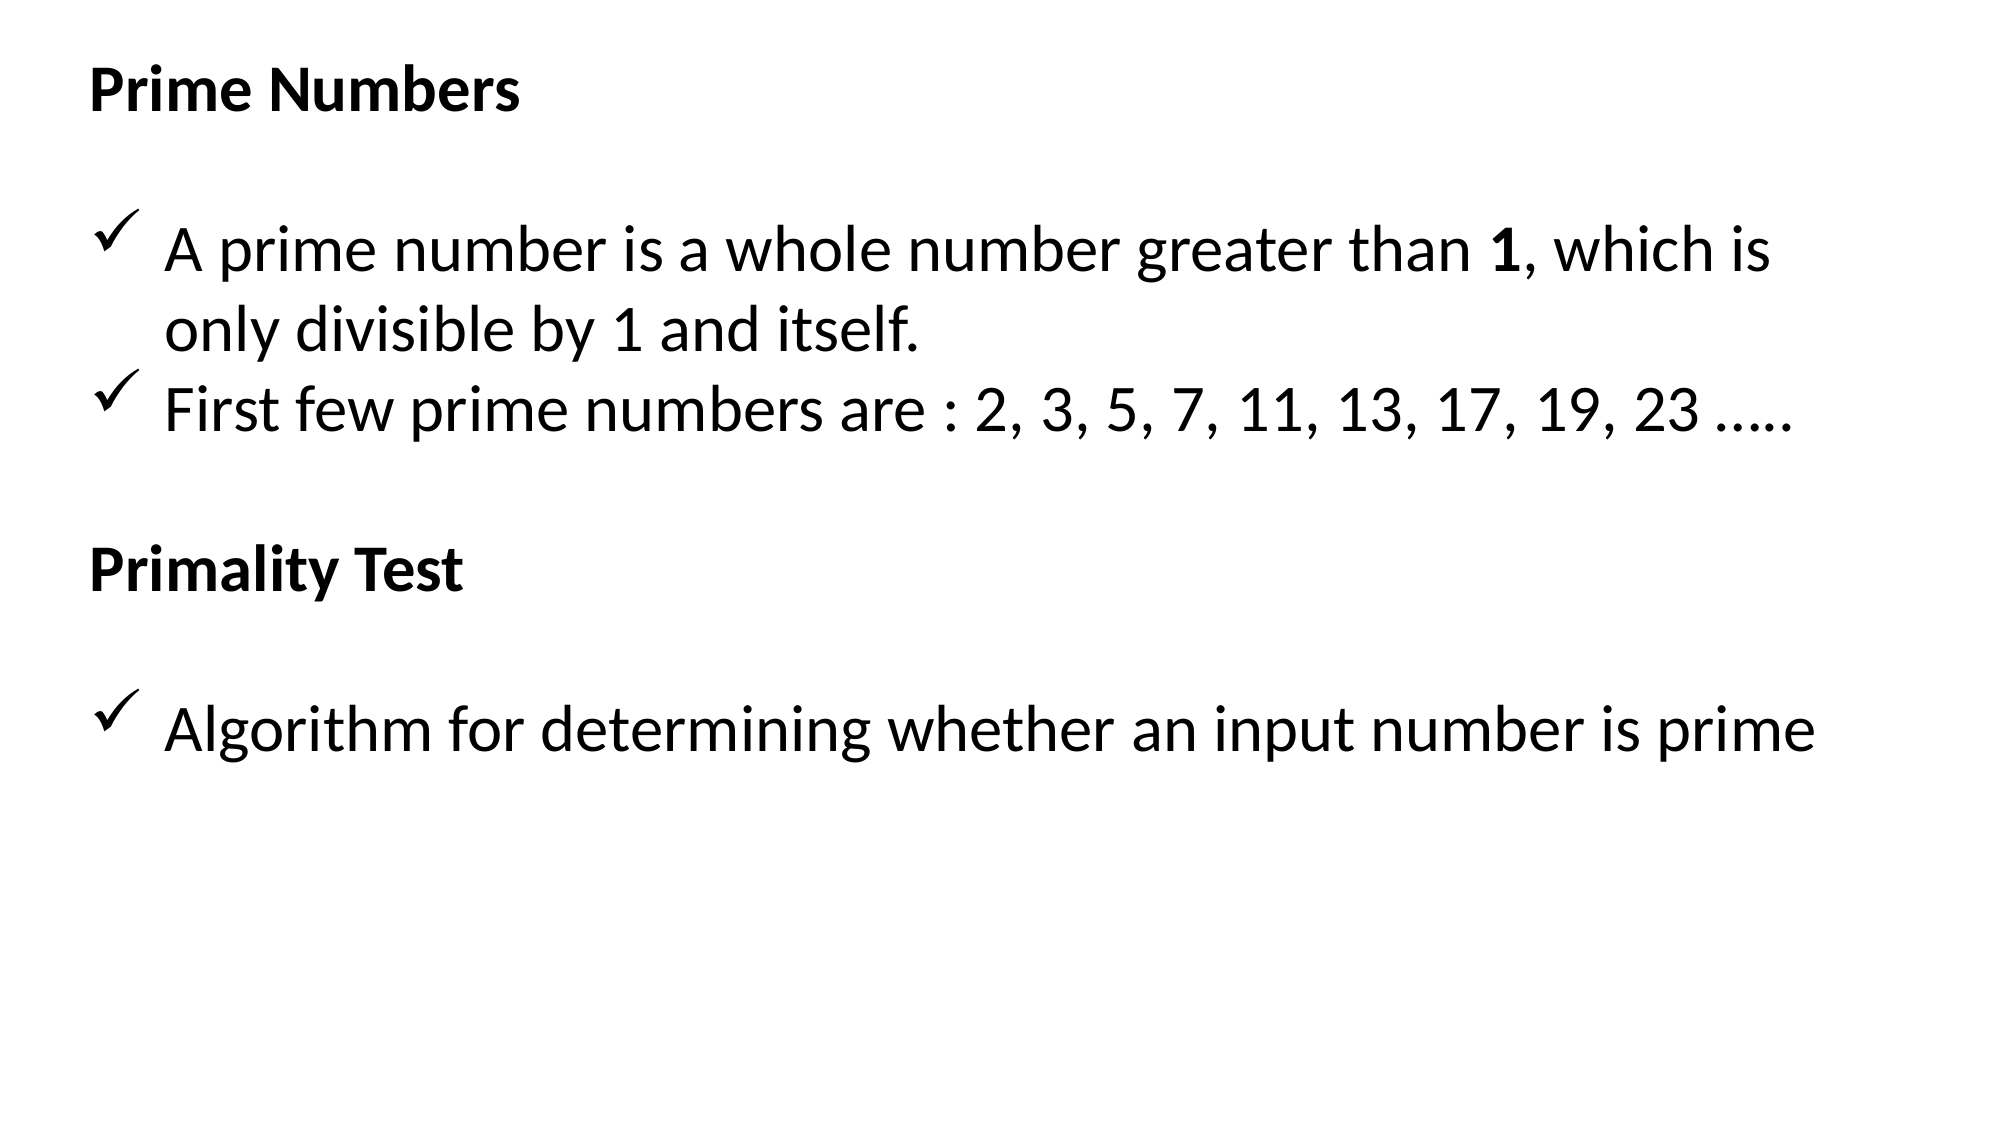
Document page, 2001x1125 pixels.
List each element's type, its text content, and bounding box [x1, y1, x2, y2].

text_box Prime Numbers A prime number is a whole number greater than 1, which is only divisible by 1 and itself. First few prime numbers are : 2, 3, 5, 7, 11, 13, 17, 19, 23 ….. Primality Test Algorithm for determining whether an input number is prime [74, 37, 1892, 932]
